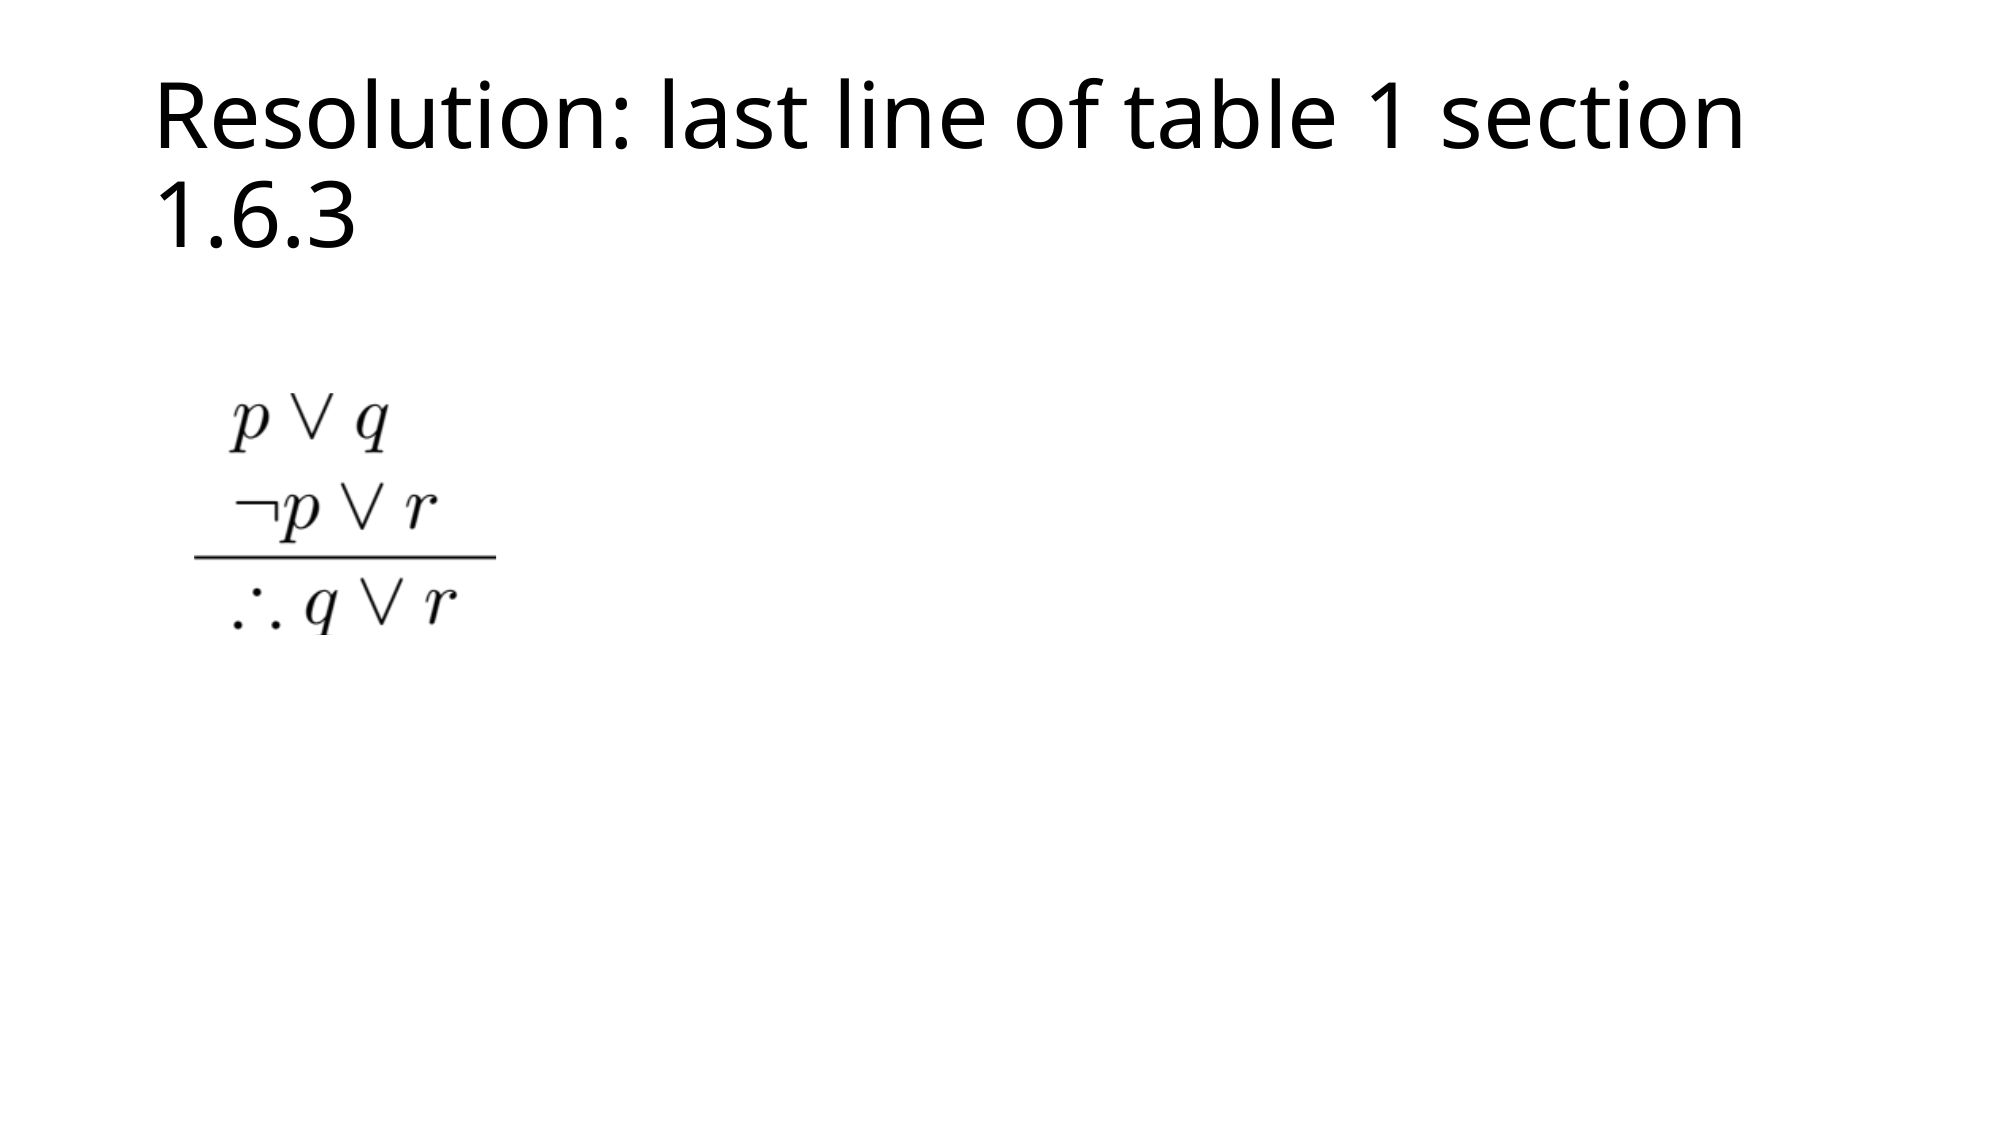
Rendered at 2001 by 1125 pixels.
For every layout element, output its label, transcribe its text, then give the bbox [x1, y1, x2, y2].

title Resolution: last line of table 1 section 1.6.3 [137, 59, 1863, 278]
picture [194, 392, 497, 635]
